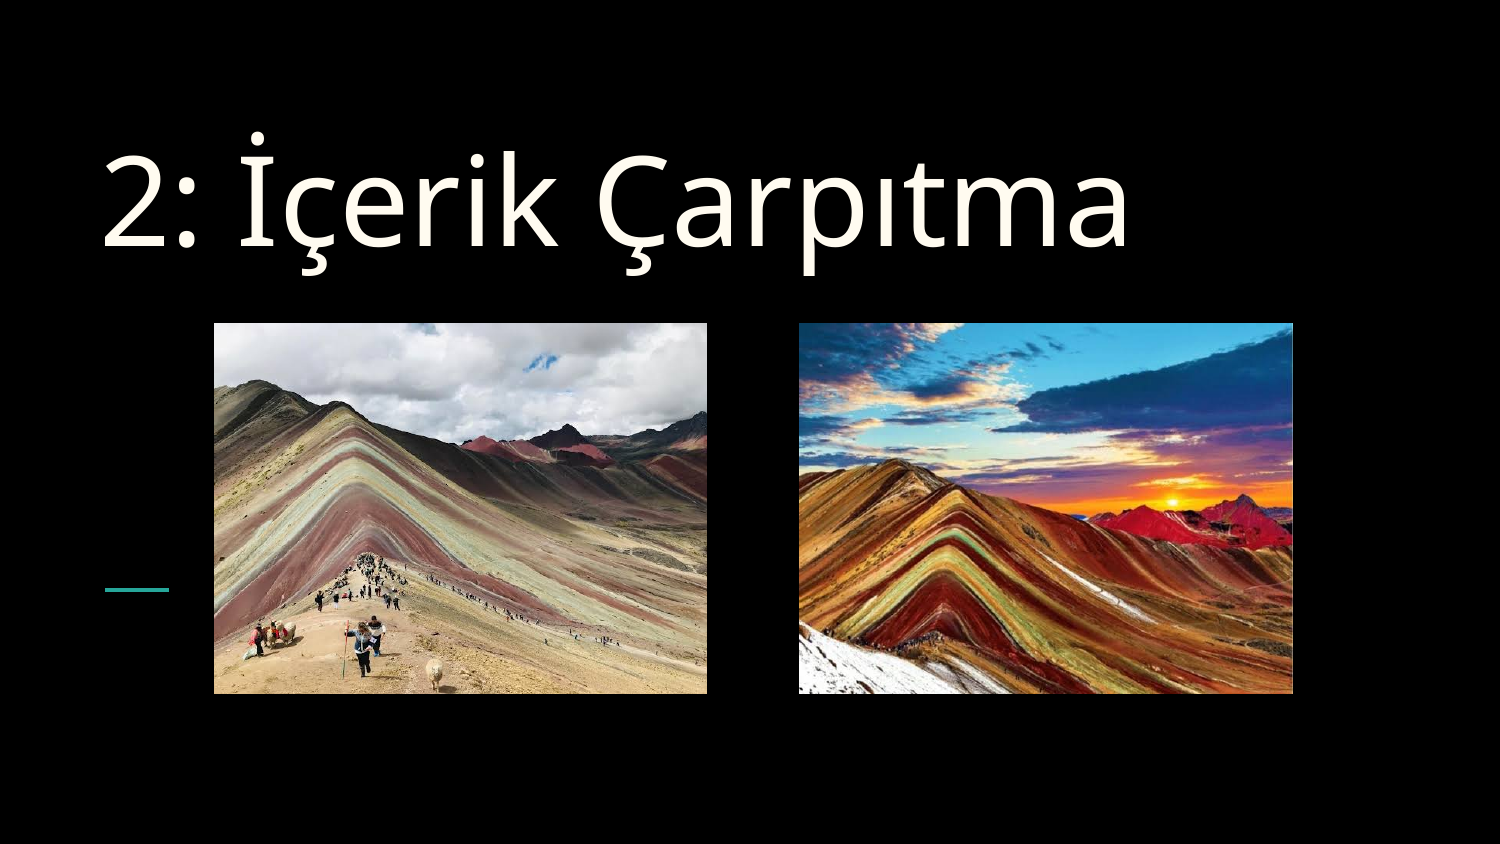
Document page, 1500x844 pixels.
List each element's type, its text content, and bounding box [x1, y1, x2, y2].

title 2: İçerik Çarpıtma [84, 0, 1416, 287]
picture [799, 323, 1293, 694]
picture [213, 323, 708, 694]
